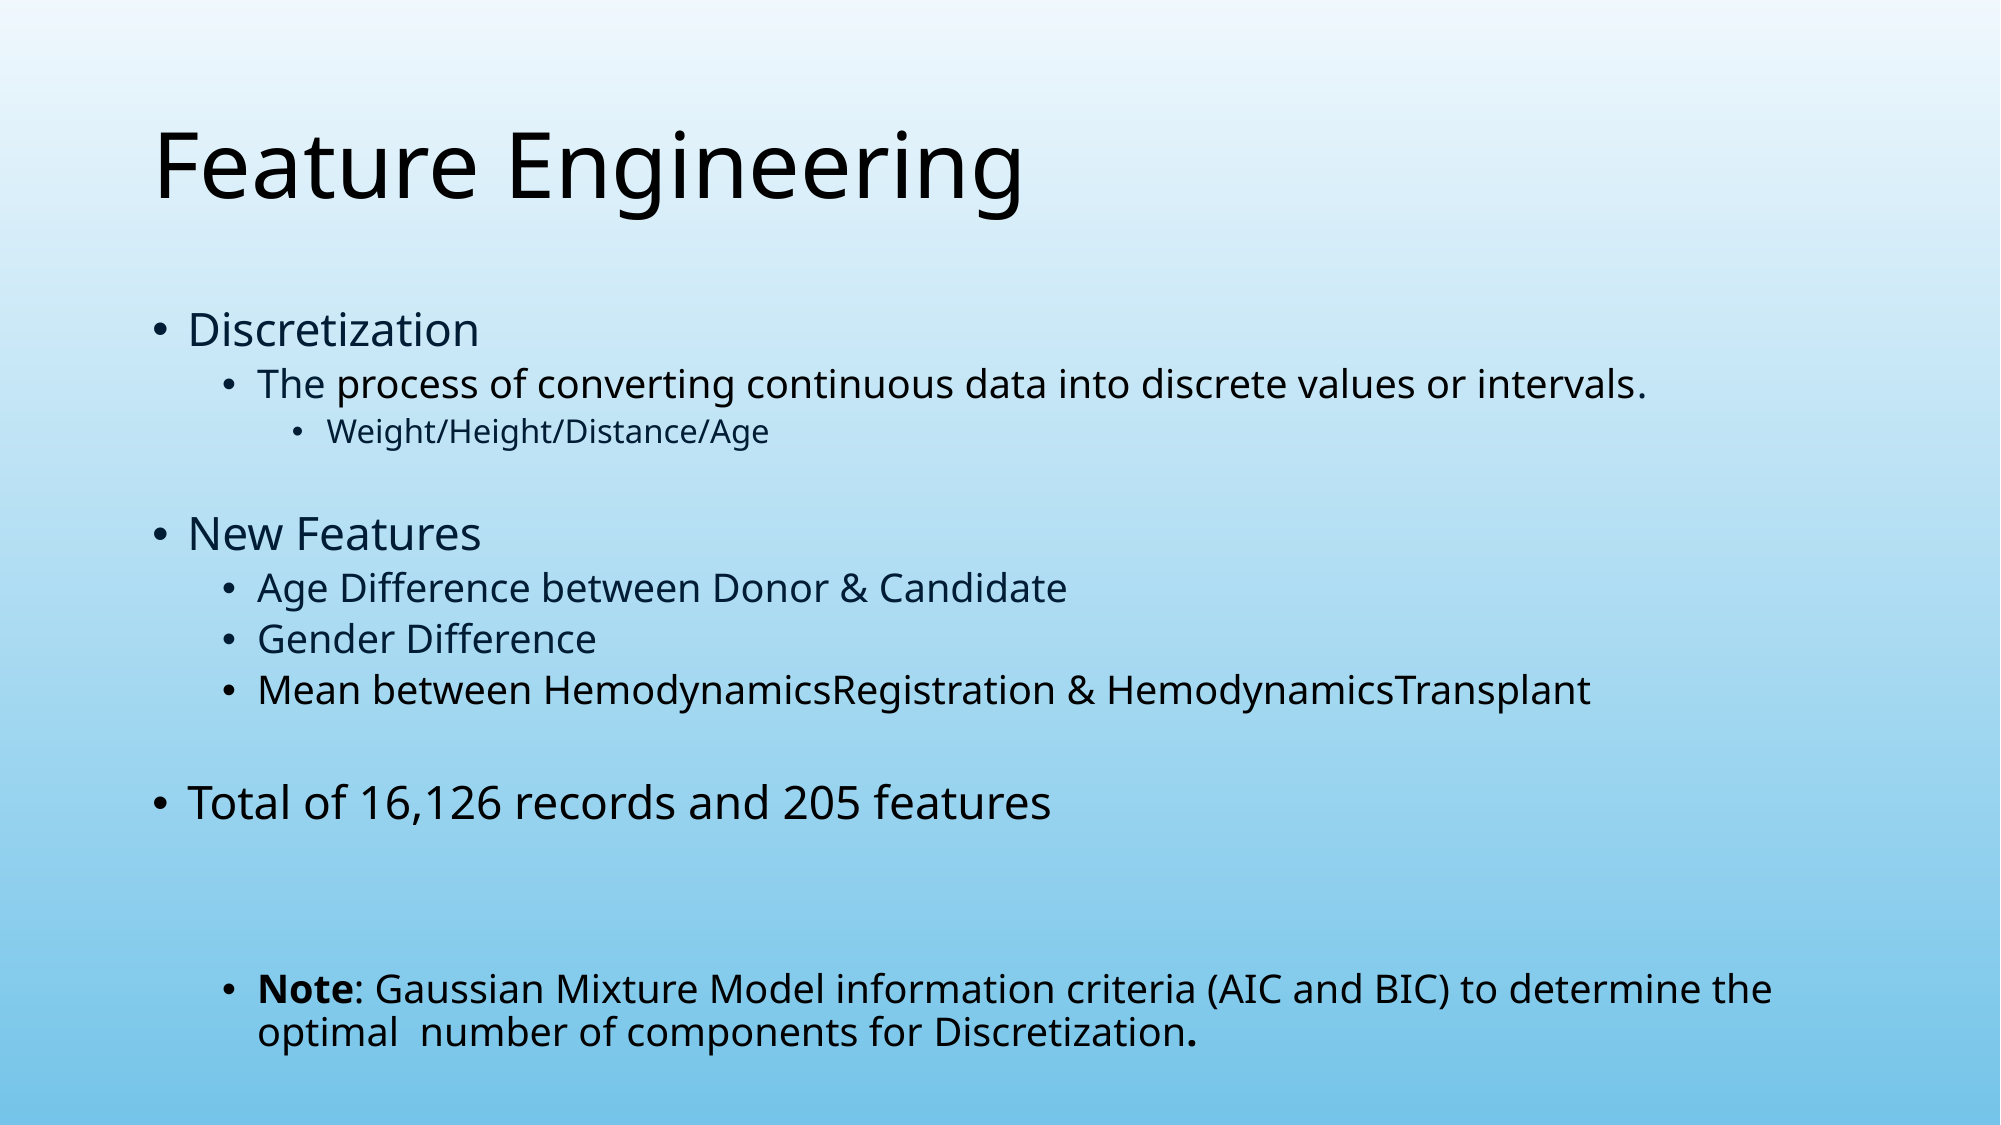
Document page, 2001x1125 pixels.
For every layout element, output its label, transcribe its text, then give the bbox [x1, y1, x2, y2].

title Feature Engineering [137, 59, 1863, 278]
list Discretization The process of converting continuous data into discrete values or intervals. Weight/Height/Distance/Age New Features Age Difference between Donor & Candidate Gender Difference Mean between HemodynamicsRegistration & HemodynamicsTransplant Total of 16,126 records and 205 features Note: Gaussian Mixture Model information criteria (AIC and BIC) to determine the optimal number of components for Discretization. [137, 299, 1888, 1066]
